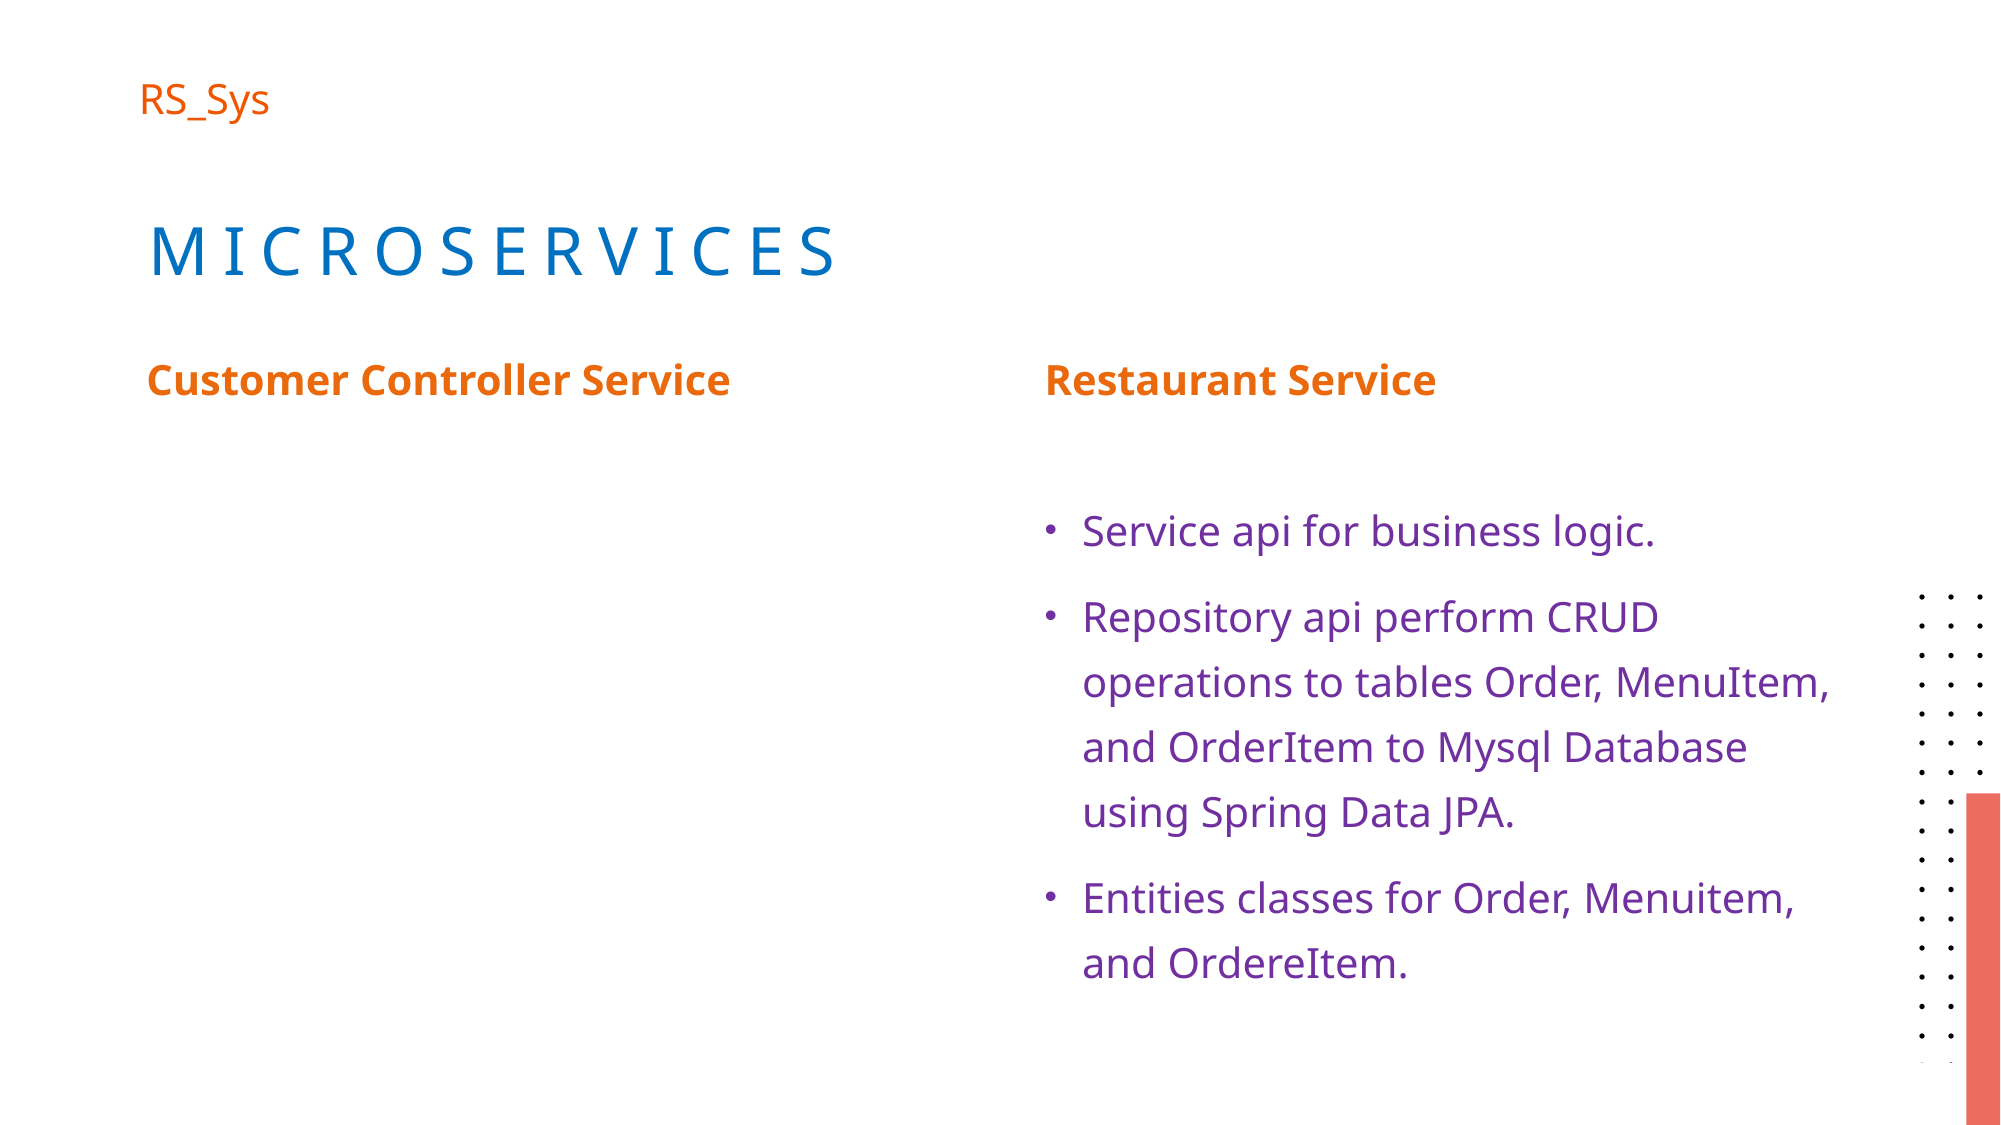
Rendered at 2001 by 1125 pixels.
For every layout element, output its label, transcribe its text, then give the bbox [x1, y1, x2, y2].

list Customer Controller Service [131, 302, 953, 411]
title microservices [133, 151, 1849, 297]
list Restaurant Service [1029, 302, 1849, 410]
list Service api for business logic. Repository api perform CRUD operations to tables Order, MenuItem, and OrderItem to Mysql Database using Spring Data JPA. Entities classes for Order, Menuitem, and OrdereItem. [1029, 410, 1849, 1016]
text_box RS_Sys [123, 65, 400, 131]
picture [1907, 582, 1994, 1064]
